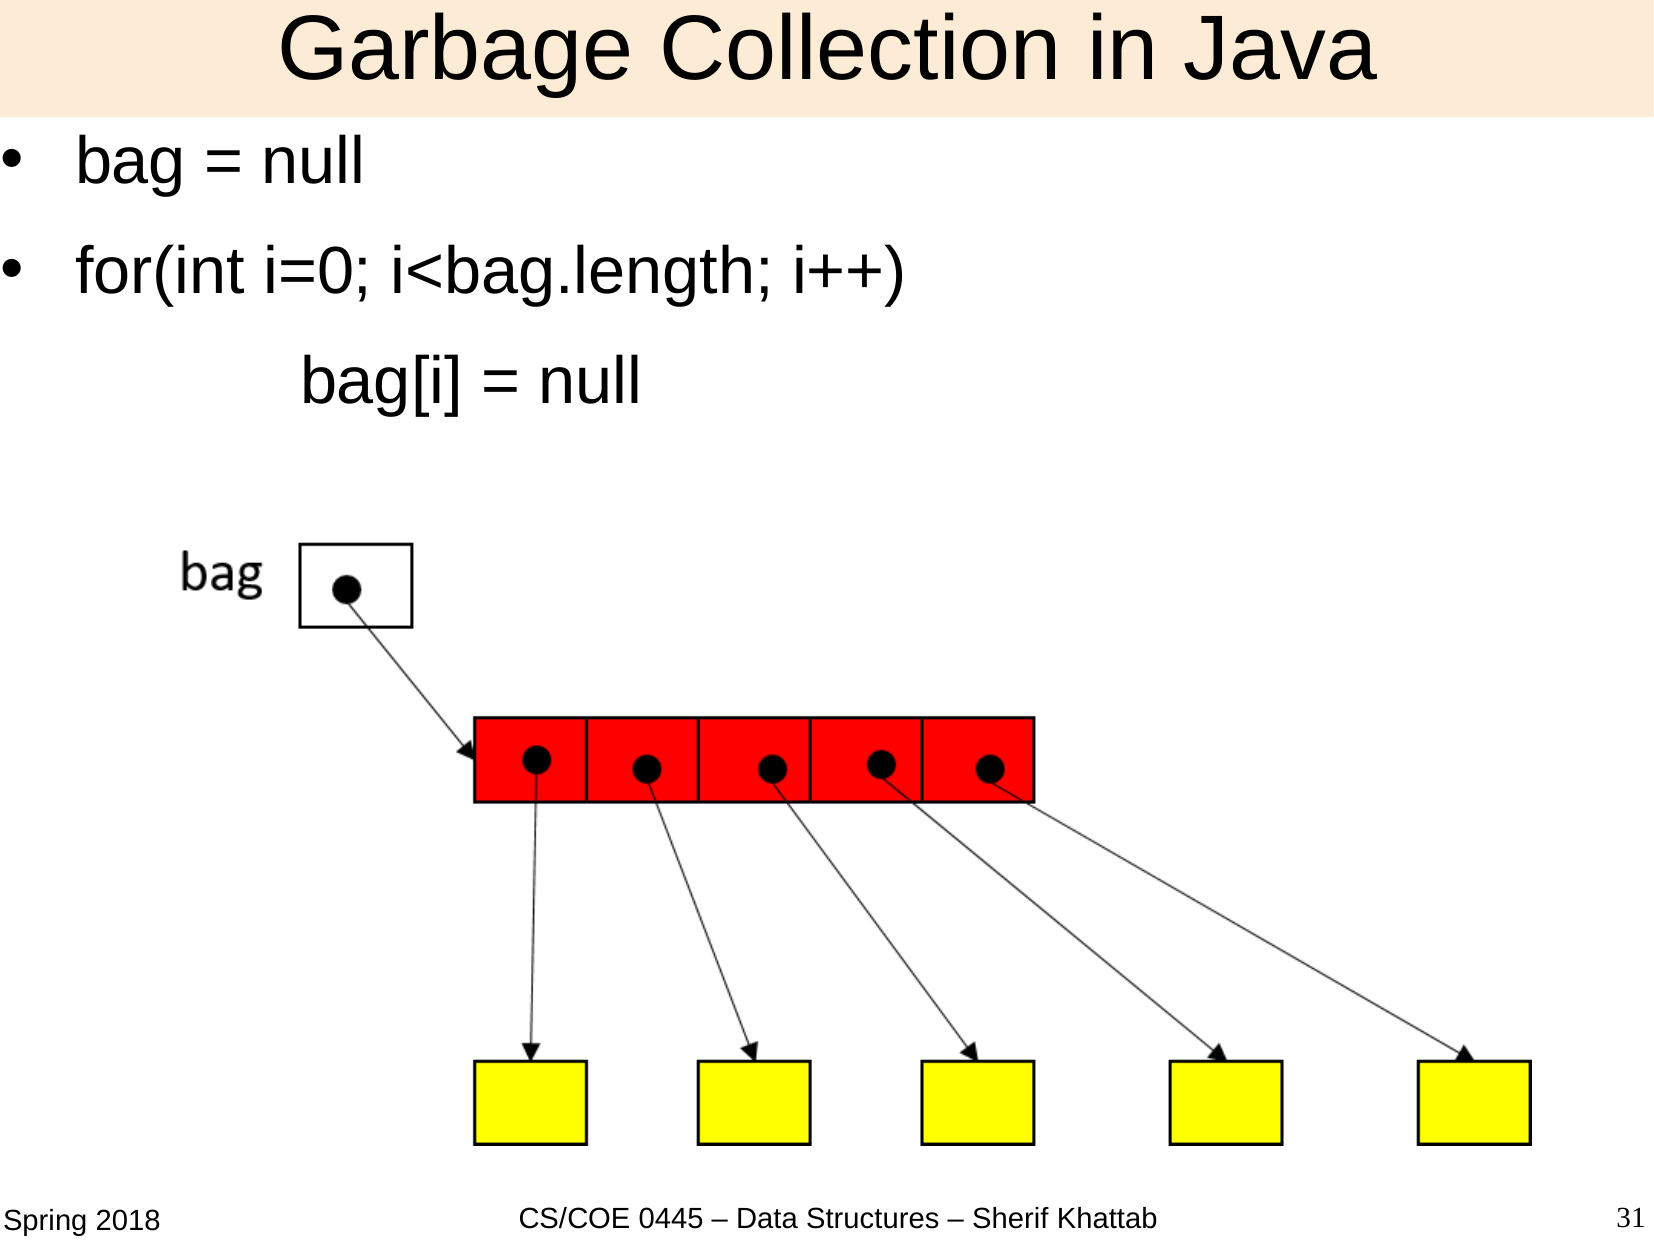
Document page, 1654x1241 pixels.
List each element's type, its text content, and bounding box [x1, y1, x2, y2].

slide_number Spring 2018 [2, 1206, 384, 1241]
footer CS/COE 0445 – Data Structures – Sherif Khattab [460, 1201, 1217, 1241]
picture [144, 517, 1533, 1146]
title Garbage Collection in Java [0, 0, 1654, 117]
list bag = null for(int i=0; i<bag.length; i++) bag[i] = null [0, 117, 1654, 1195]
slide_number 31 [1265, 1200, 1647, 1241]
